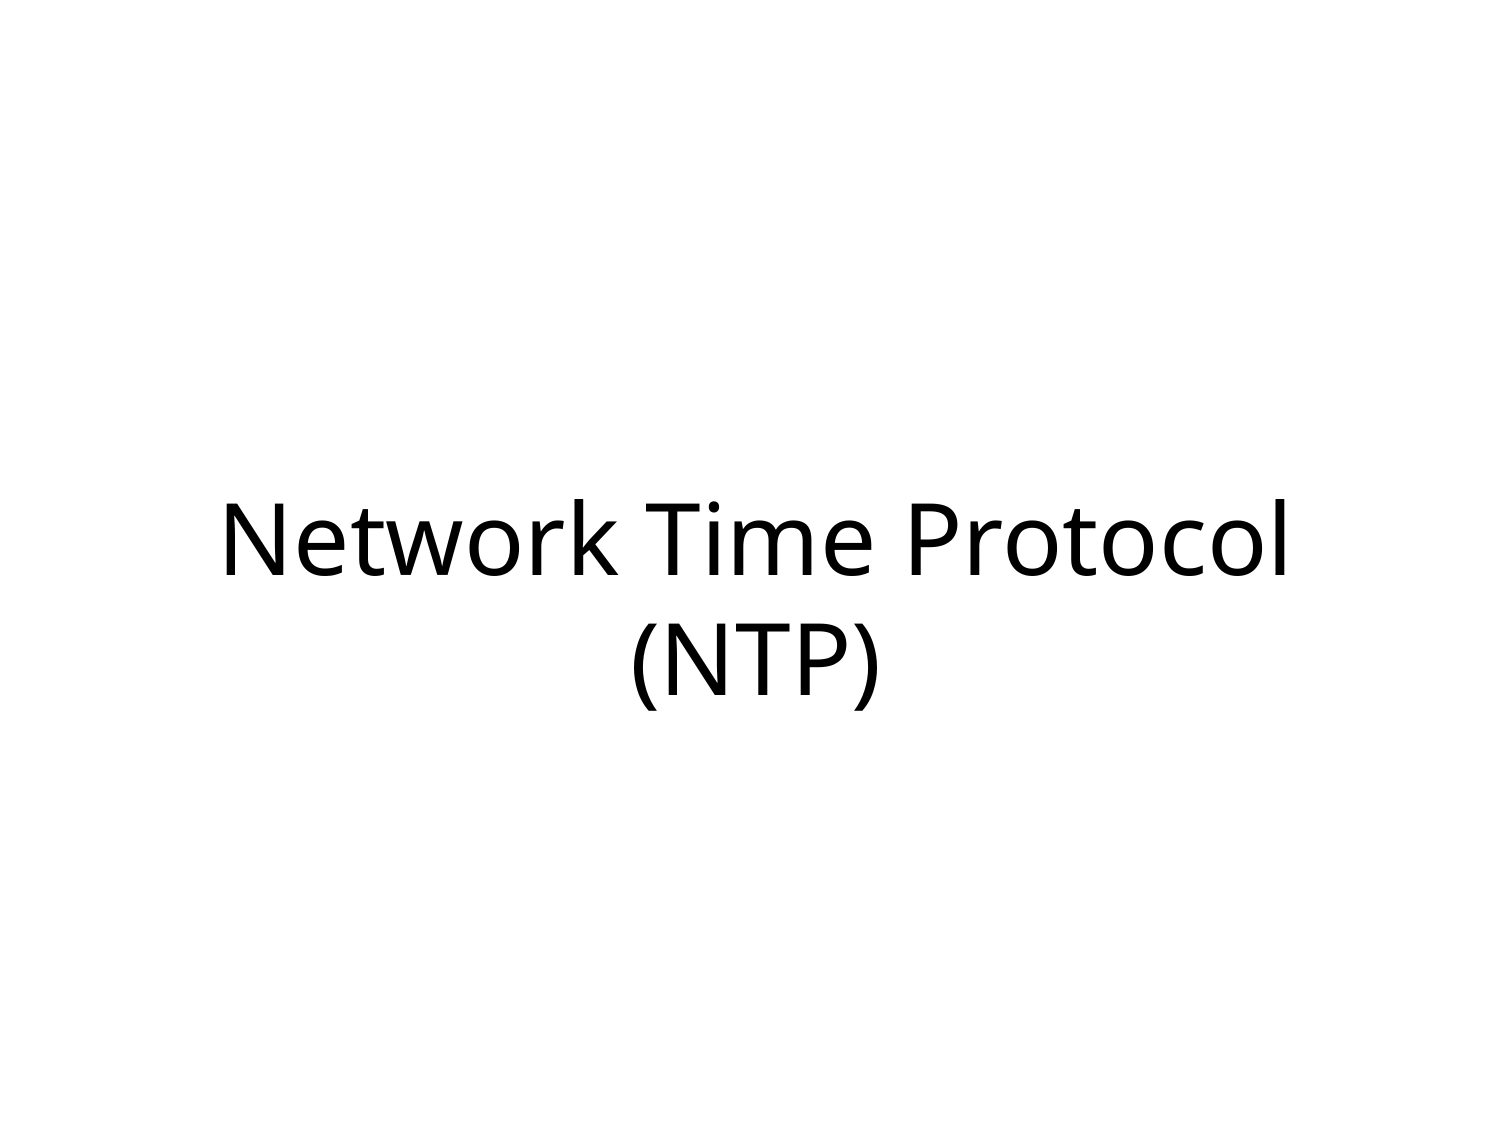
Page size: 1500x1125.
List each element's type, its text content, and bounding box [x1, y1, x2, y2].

list Network Time Protocol (NTP) [118, 476, 1394, 724]
